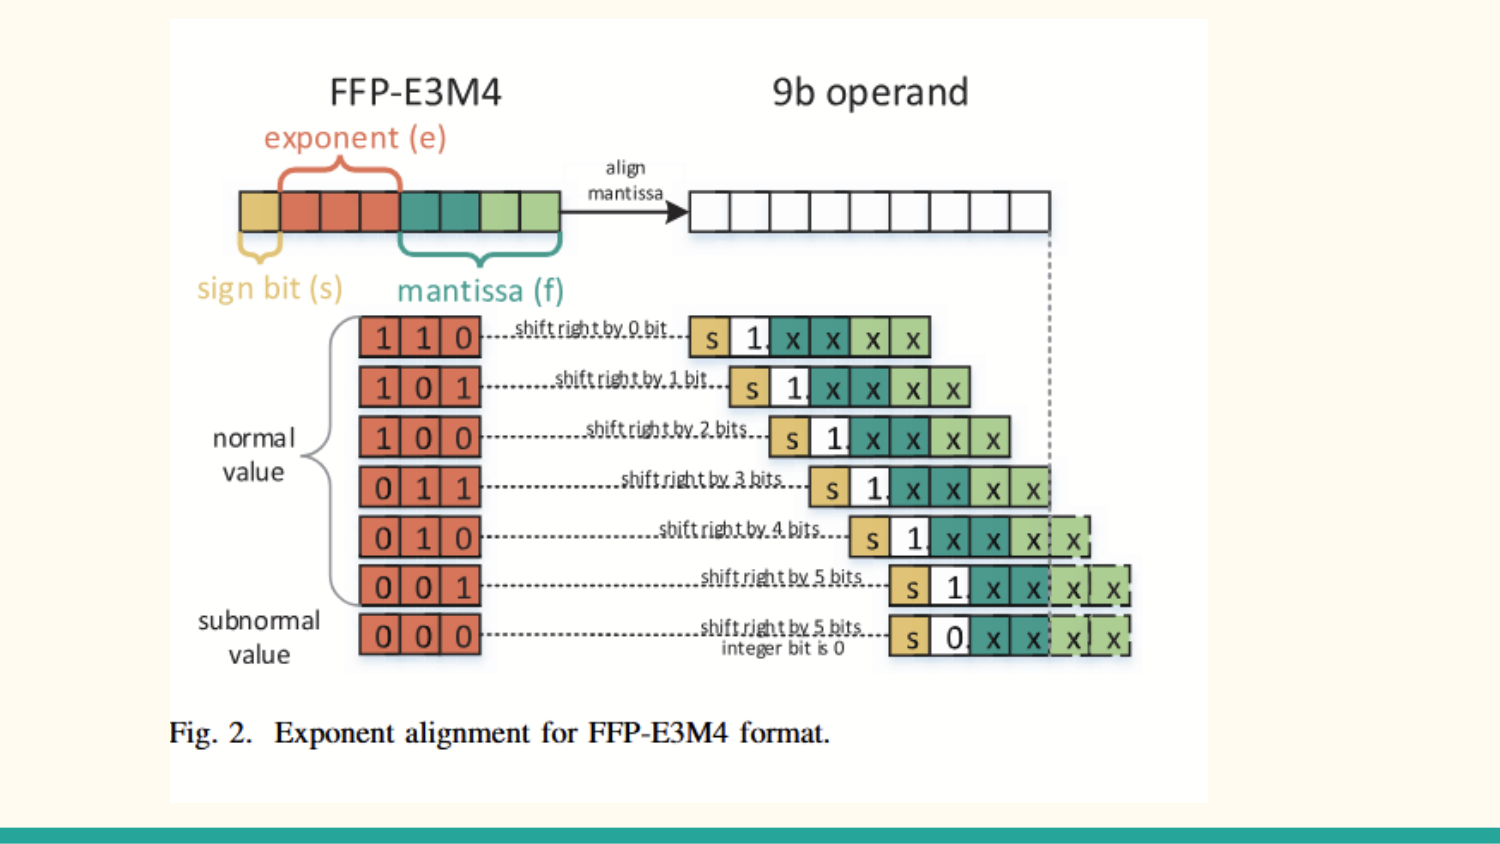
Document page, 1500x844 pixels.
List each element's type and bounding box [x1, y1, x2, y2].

picture [170, 18, 1208, 803]
